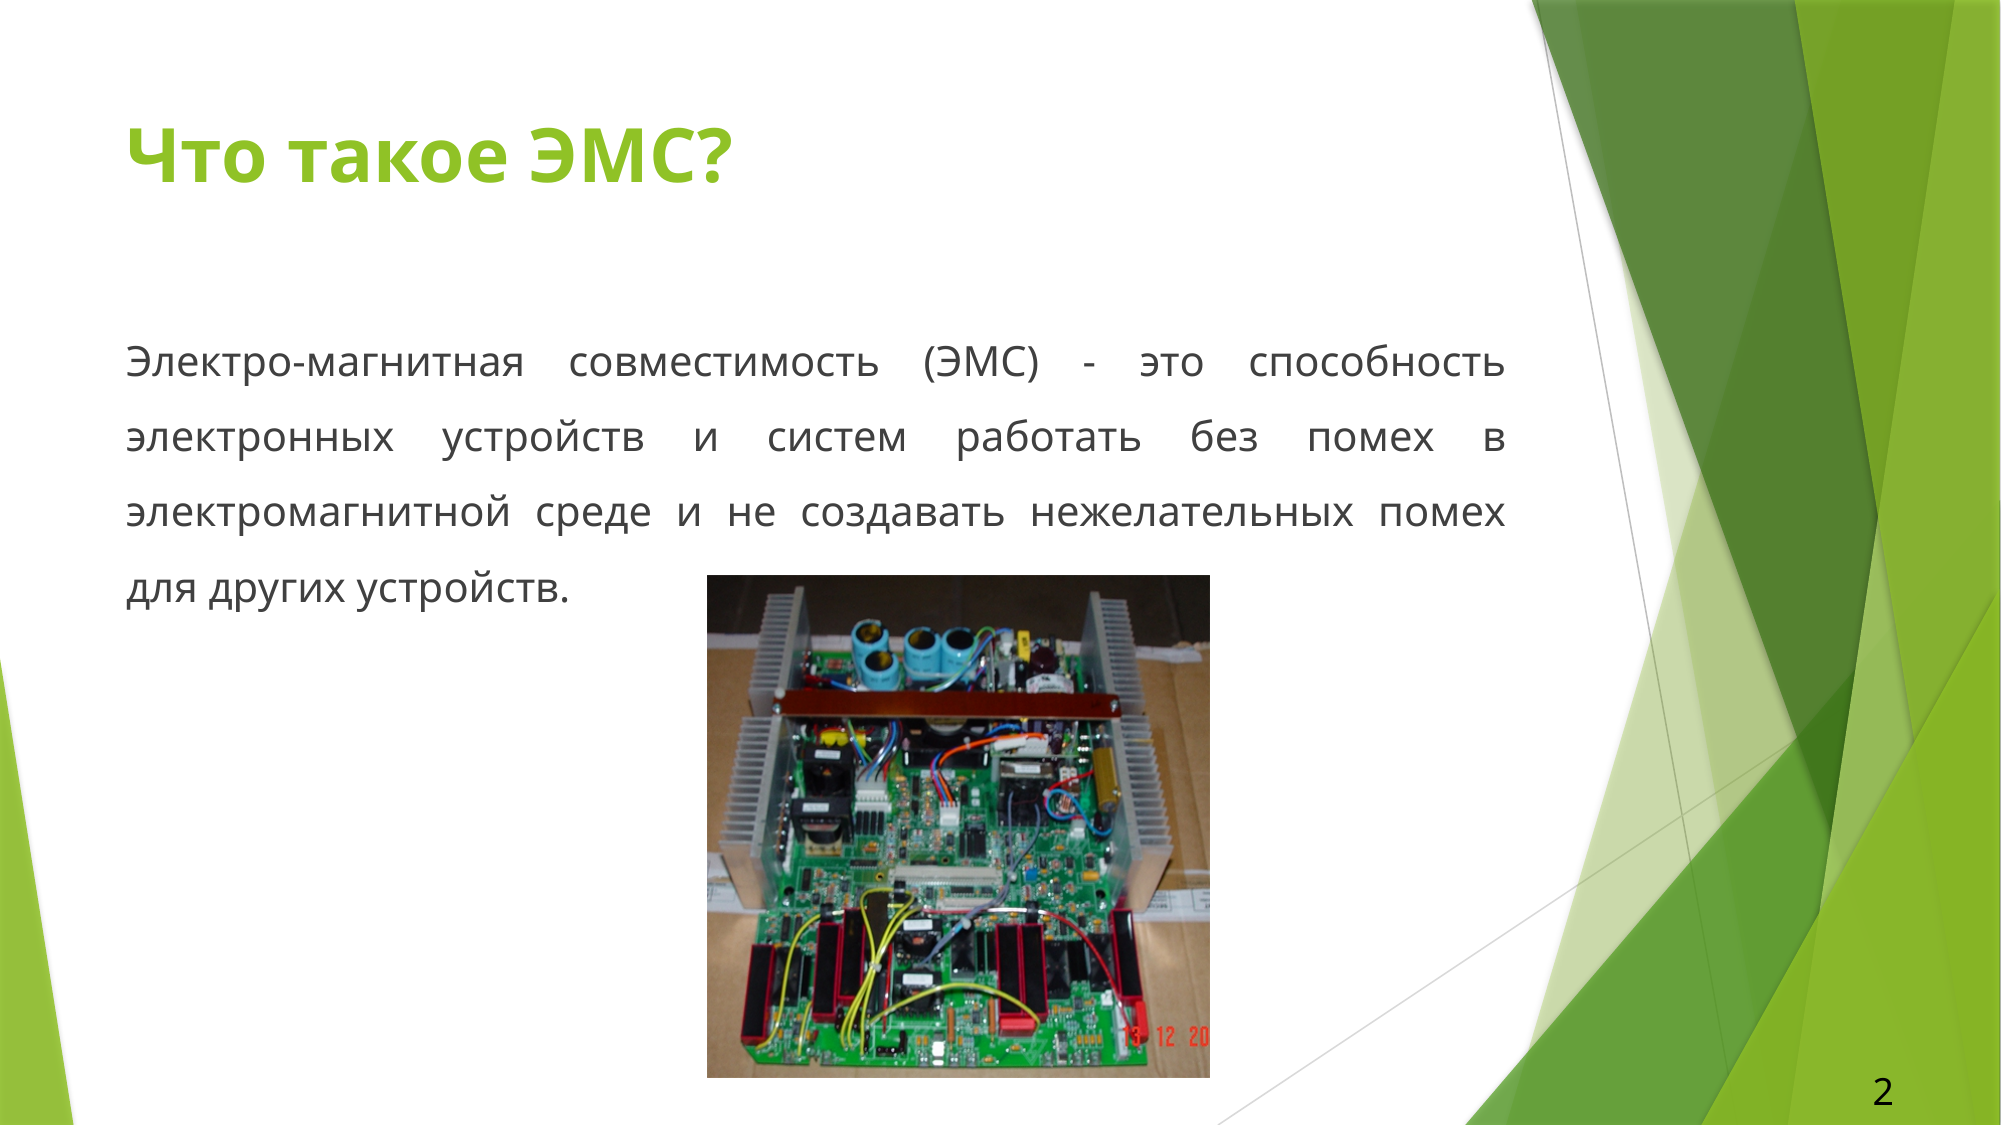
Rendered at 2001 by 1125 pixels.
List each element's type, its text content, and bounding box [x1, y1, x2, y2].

list Электро-магнитная совместимость (ЭМС) - это способность электронных устройств и систем работать без помех в электромагнитной среде и не создавать нежелательных помех для других устройств. [111, 302, 1522, 939]
text_box 2 [1857, 1060, 1909, 1121]
title Что такое ЭМС? [111, 99, 1522, 302]
picture [706, 574, 1210, 1078]
